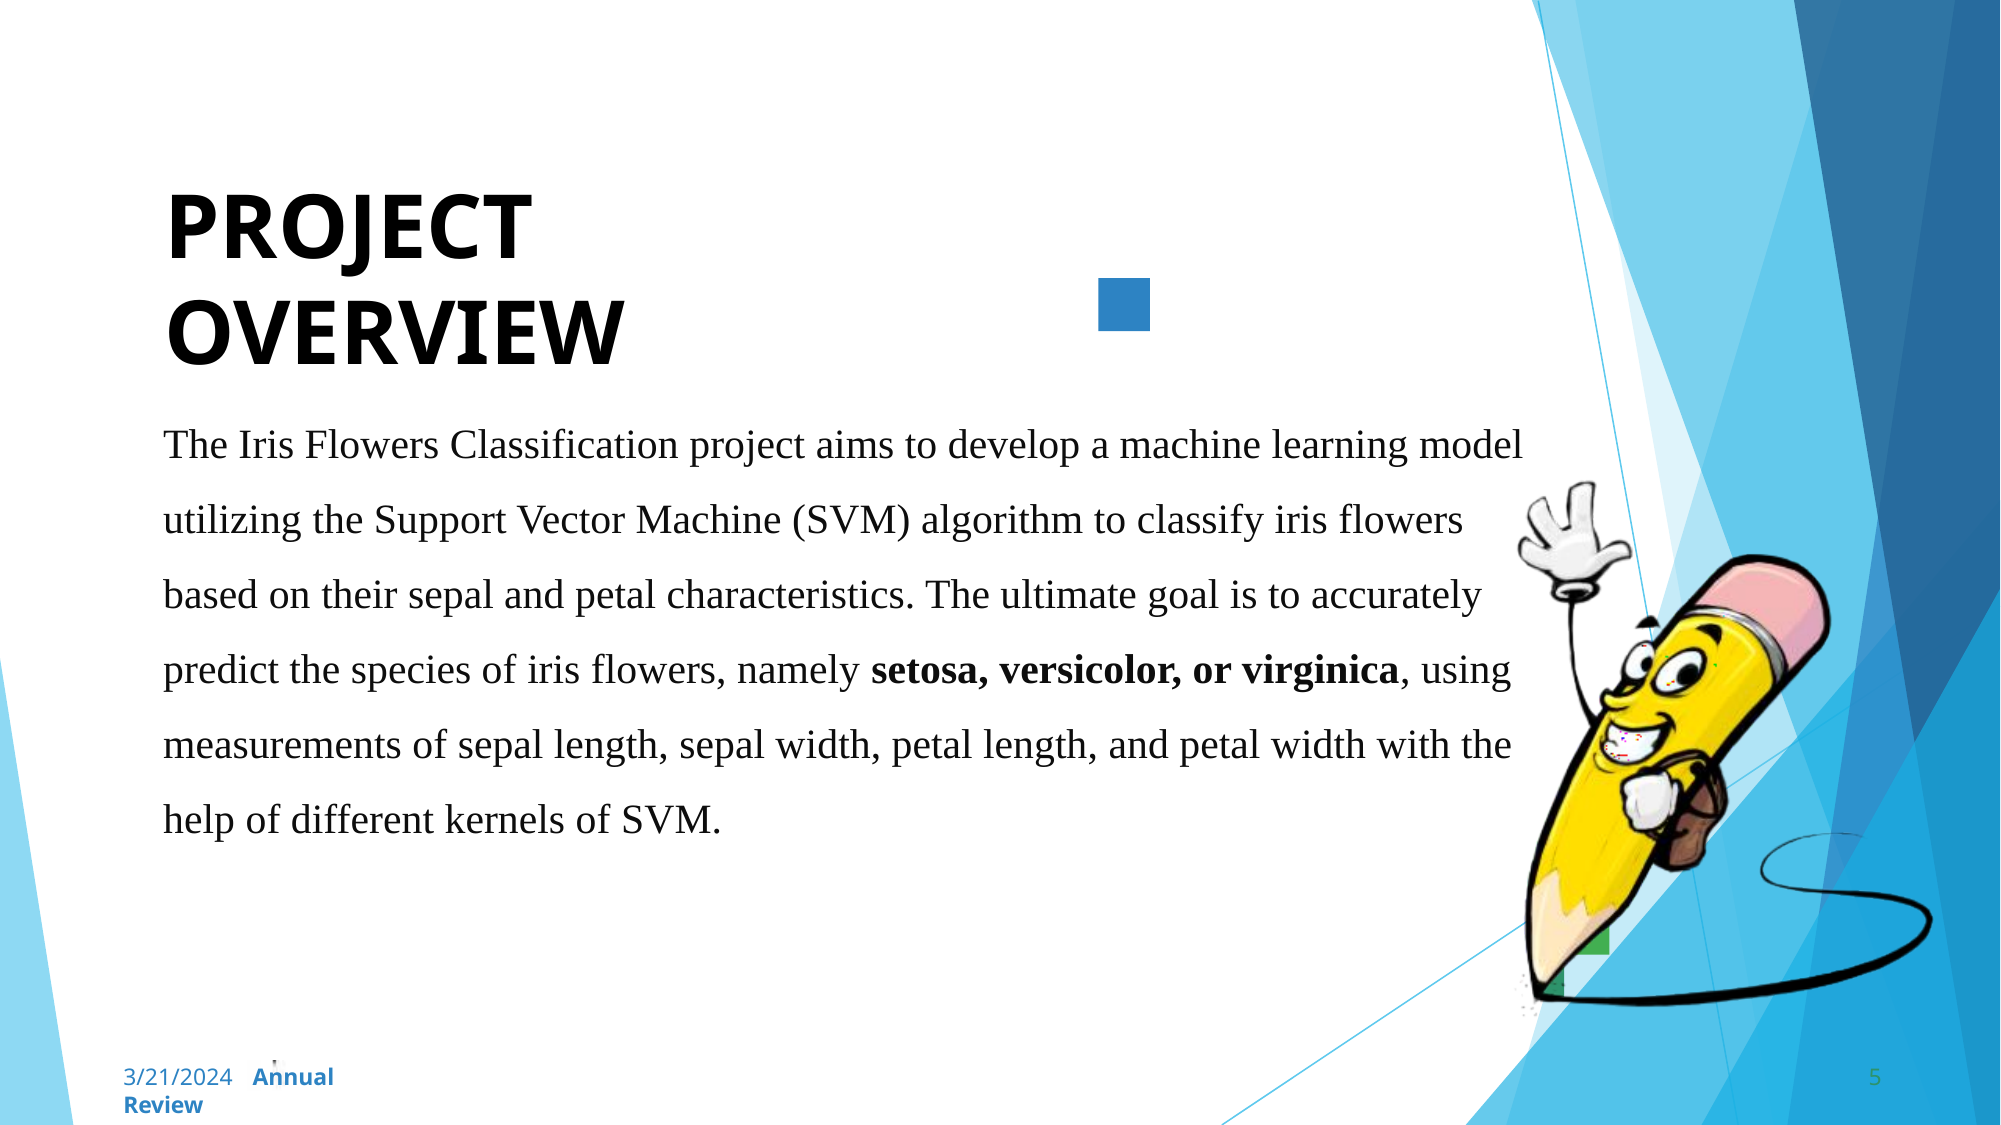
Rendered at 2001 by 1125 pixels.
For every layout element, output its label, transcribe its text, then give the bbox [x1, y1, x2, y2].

slide_number 5 [1849, 1068, 1890, 1125]
text_box 3/21/2024 Annual Review [121, 1103, 417, 1118]
text_box The Iris Flowers Classification project aims to develop a machine learning model utilizing the Support Vector Machine (SVM) algorithm to classify iris flowers based on their sepal and petal characteristics. The ultimate goal is to accurately predict the species of iris flowers, namely setosa, versicolor, or virginica, using measurements of sepal length, sepal width, petal length, and petal width with the help of different kernels of SVM. [148, 384, 1572, 850]
picture [110, 1060, 463, 1094]
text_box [1420, 434, 2000, 1060]
text_box [1098, 278, 1150, 332]
title PROJECT OVERVIEW [162, 166, 1027, 383]
